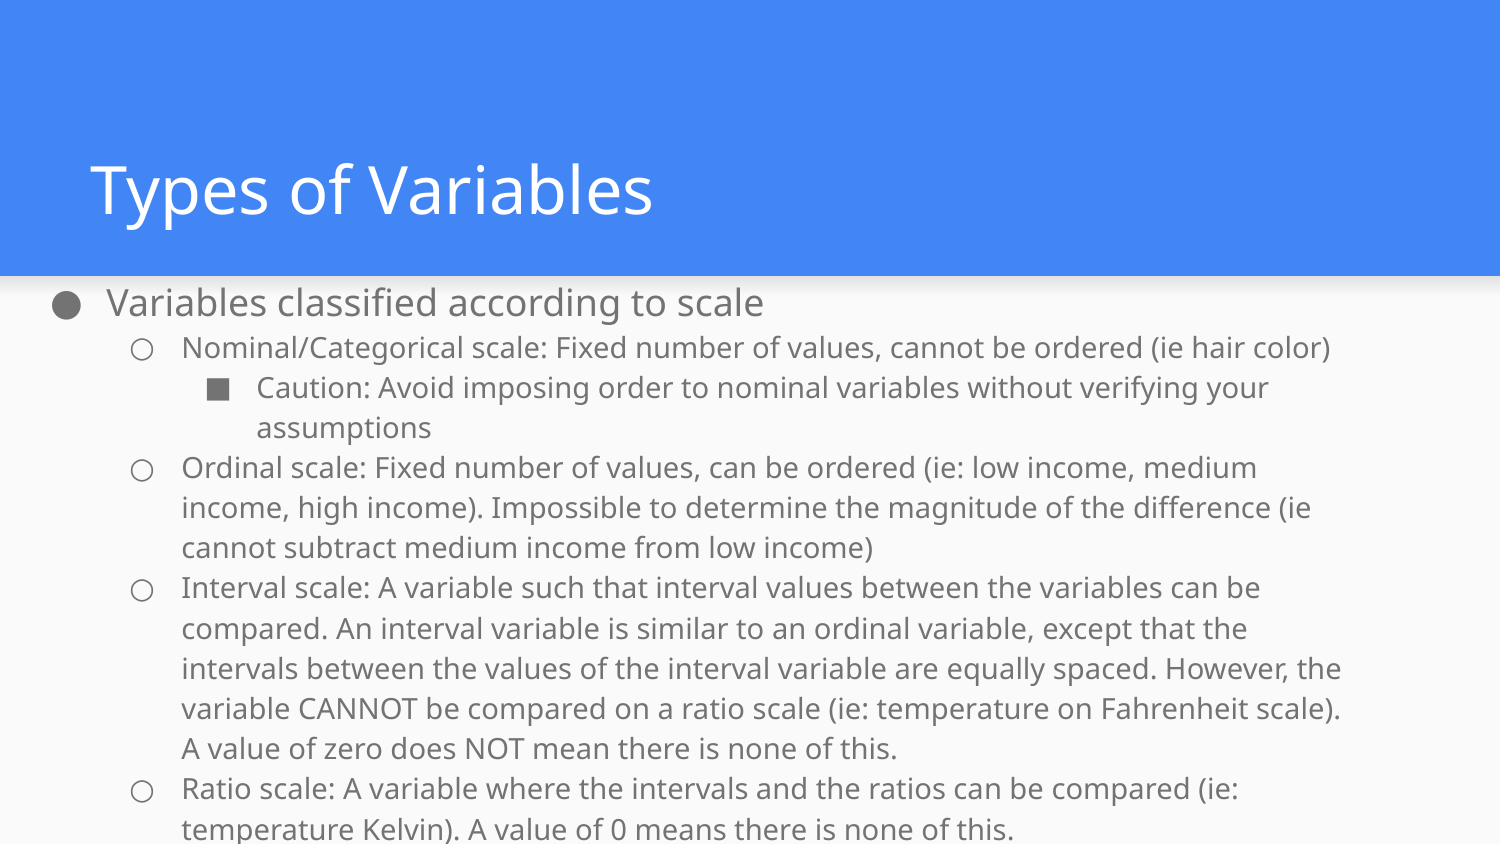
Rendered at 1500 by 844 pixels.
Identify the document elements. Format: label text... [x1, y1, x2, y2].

title Types of Variables [75, 116, 1425, 243]
list Variables classified according to scale Nominal/Categorical scale: Fixed number of values, cannot be ordered (ie hair color) Caution: Avoid imposing order to nominal variables without verifying your assumptions Ordinal scale: Fixed number of values, can be ordered (ie: low income, medium income, high income). Impossible to determine the magnitude of the difference (ie cannot subtract medium income from low income) Interval scale: A variable such that interval values between the variables can be compared. An interval variable is similar to an ordinal variable, except that the intervals between the values of the interval variable are equally spaced. However, the variable CANNOT be compared on a ratio scale (ie: temperature on Fahrenheit scale). A value of zero does NOT mean there is none of this. Ratio scale: A variable where the intervals and the ratios can be compared (ie: temperature Kelvin). A value of 0 means there is none of this. [16, 256, 1366, 702]
